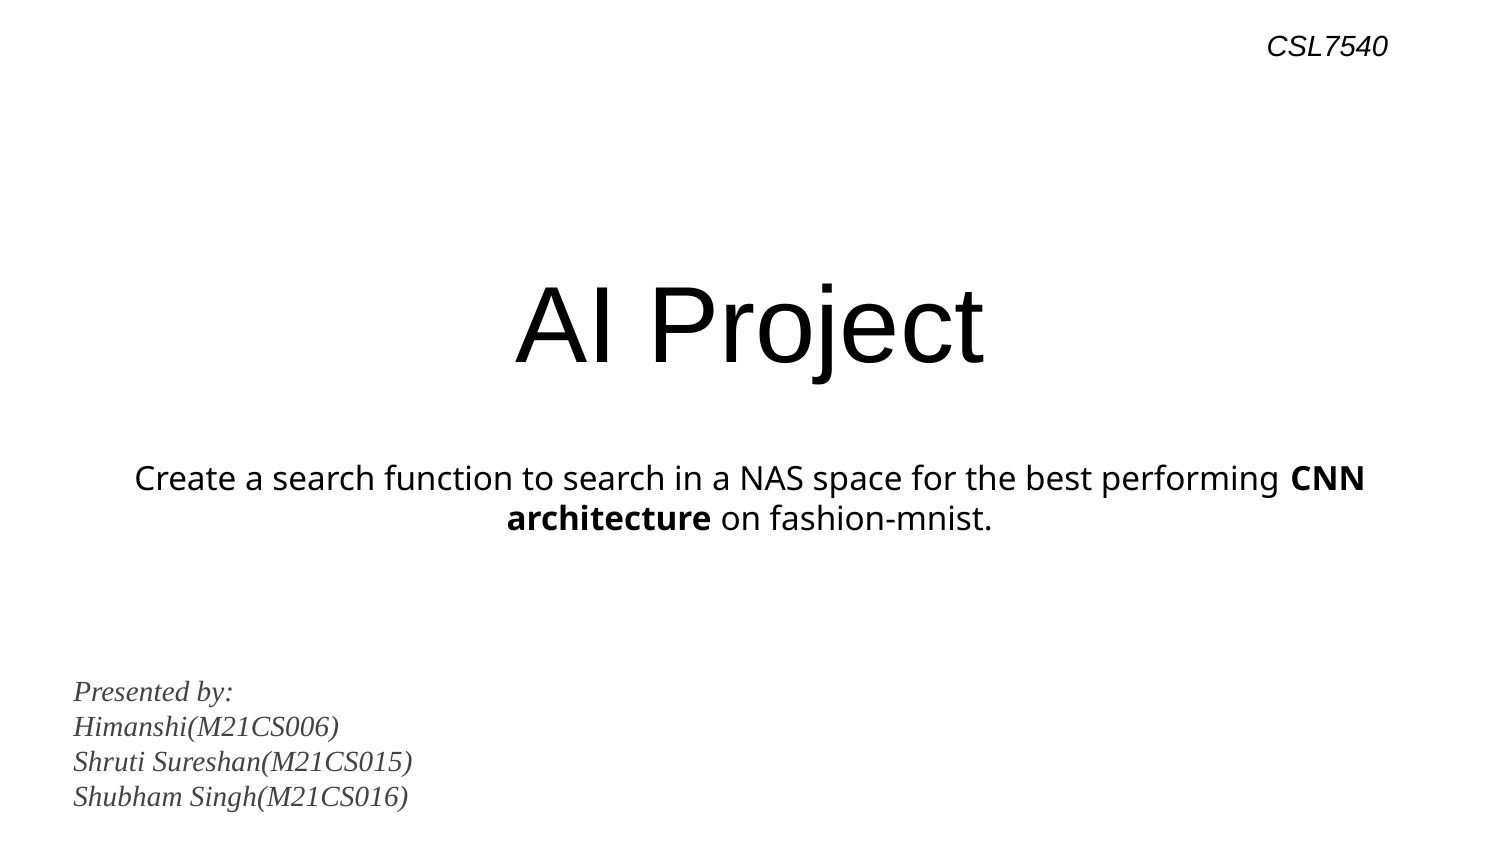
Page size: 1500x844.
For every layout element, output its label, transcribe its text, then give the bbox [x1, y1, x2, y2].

subtitle Create a search function to search in a NAS space for the best performing CNN architecture on fashion-mnist. [51, 442, 1449, 573]
title AI Project [51, 99, 1449, 400]
text_box Presented by: Himanshi(M21CS006) Shruti Sureshan(M21CS015) Shubham Singh(M21CS016) [51, 665, 763, 844]
text_box CSL7540 [1251, 12, 1500, 78]
